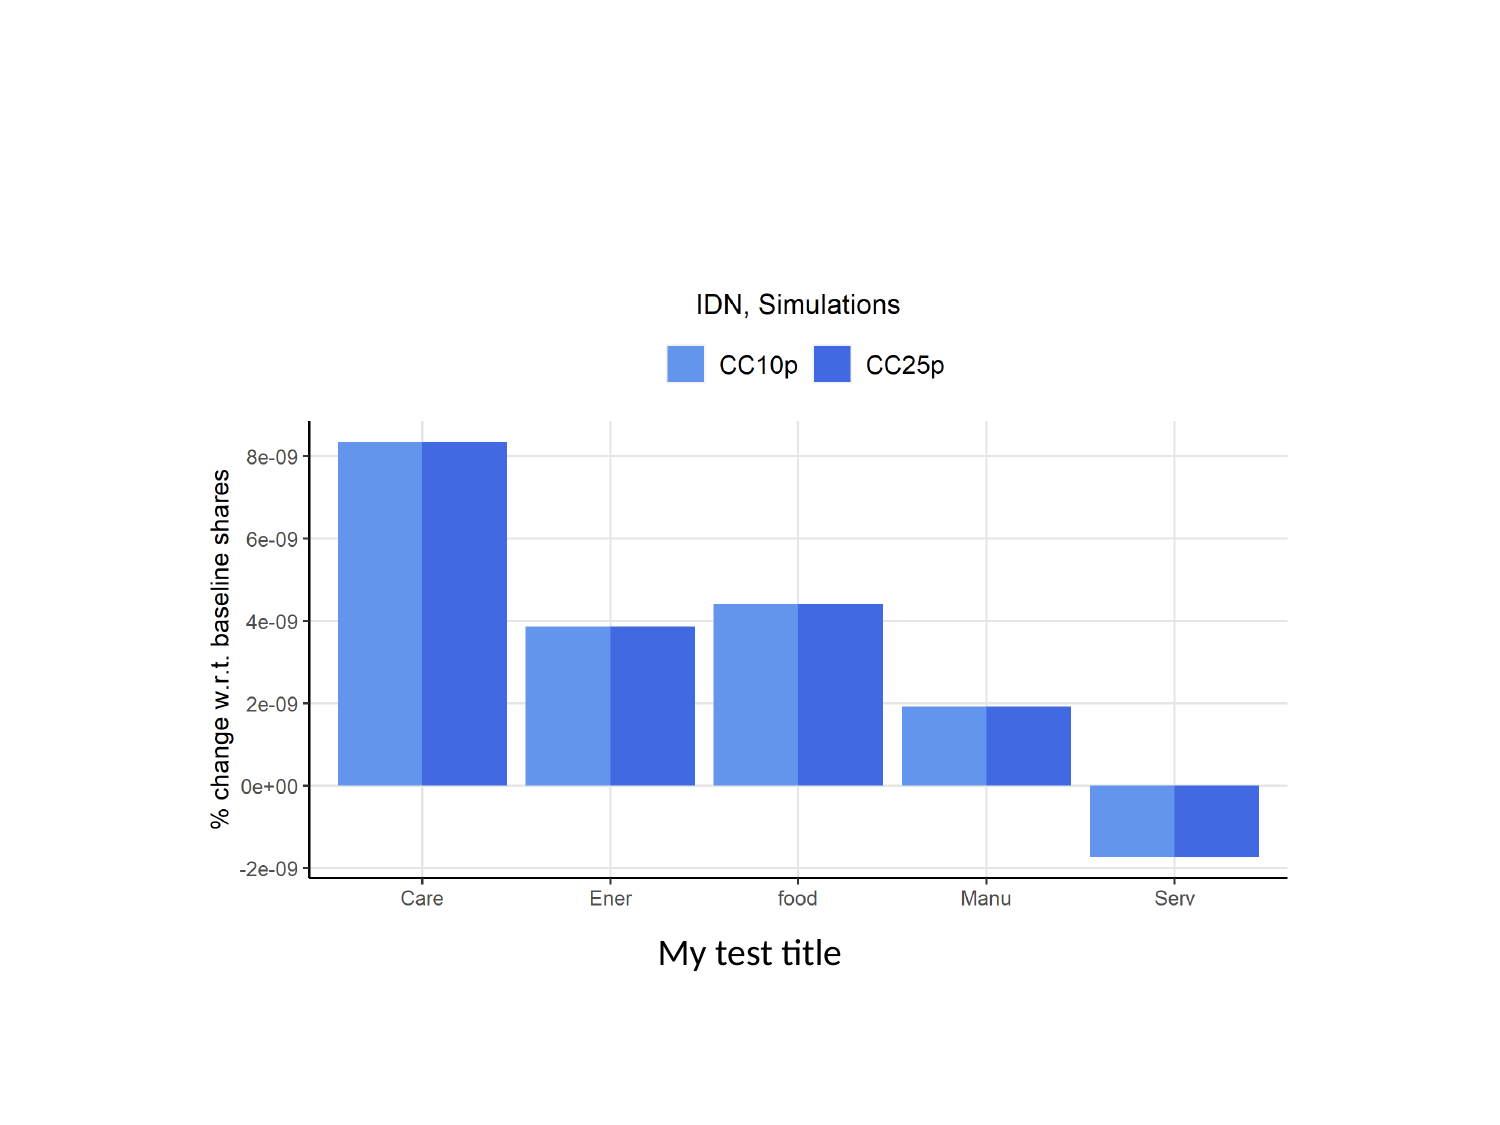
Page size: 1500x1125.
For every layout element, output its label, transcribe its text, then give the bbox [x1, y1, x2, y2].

text_box My test title [74, 920, 1425, 1005]
picture [197, 262, 1301, 921]
